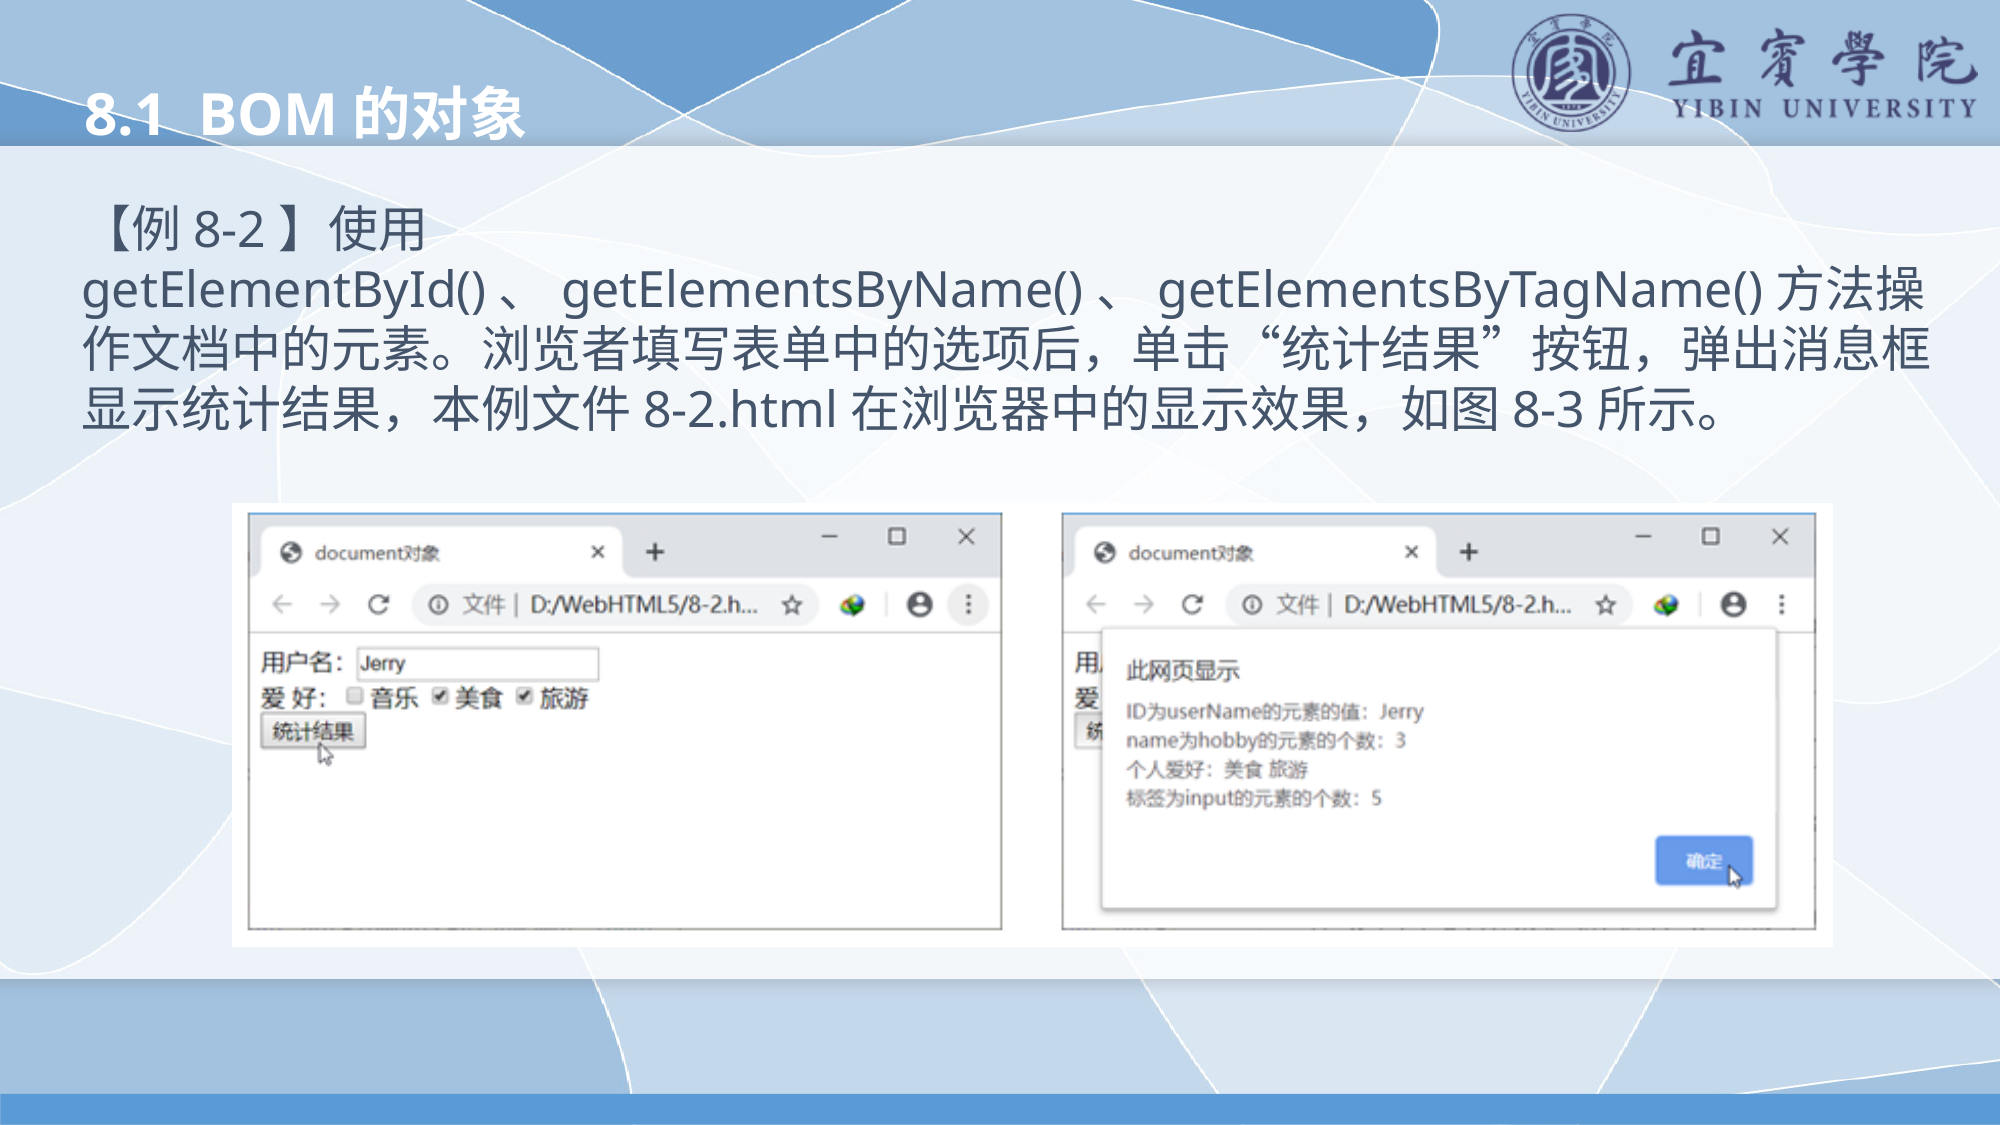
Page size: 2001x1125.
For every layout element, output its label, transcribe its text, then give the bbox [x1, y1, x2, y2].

text_box 8.1 BOM的对象 [67, 67, 1142, 156]
text_box 【例8-2】使用getElementById()、getElementsByName()、getElementsByTagName()方法操作文档中的元素。浏览者填写表单中的选项后，单击“统计结果”按钮，弹出消息框显示统计结果，本例文件8-2.html在浏览器中的显示效果，如图8-3所示。 [66, 190, 1957, 446]
picture [1510, 12, 1978, 134]
picture [232, 503, 1833, 947]
text_box [0, 1093, 2000, 1125]
